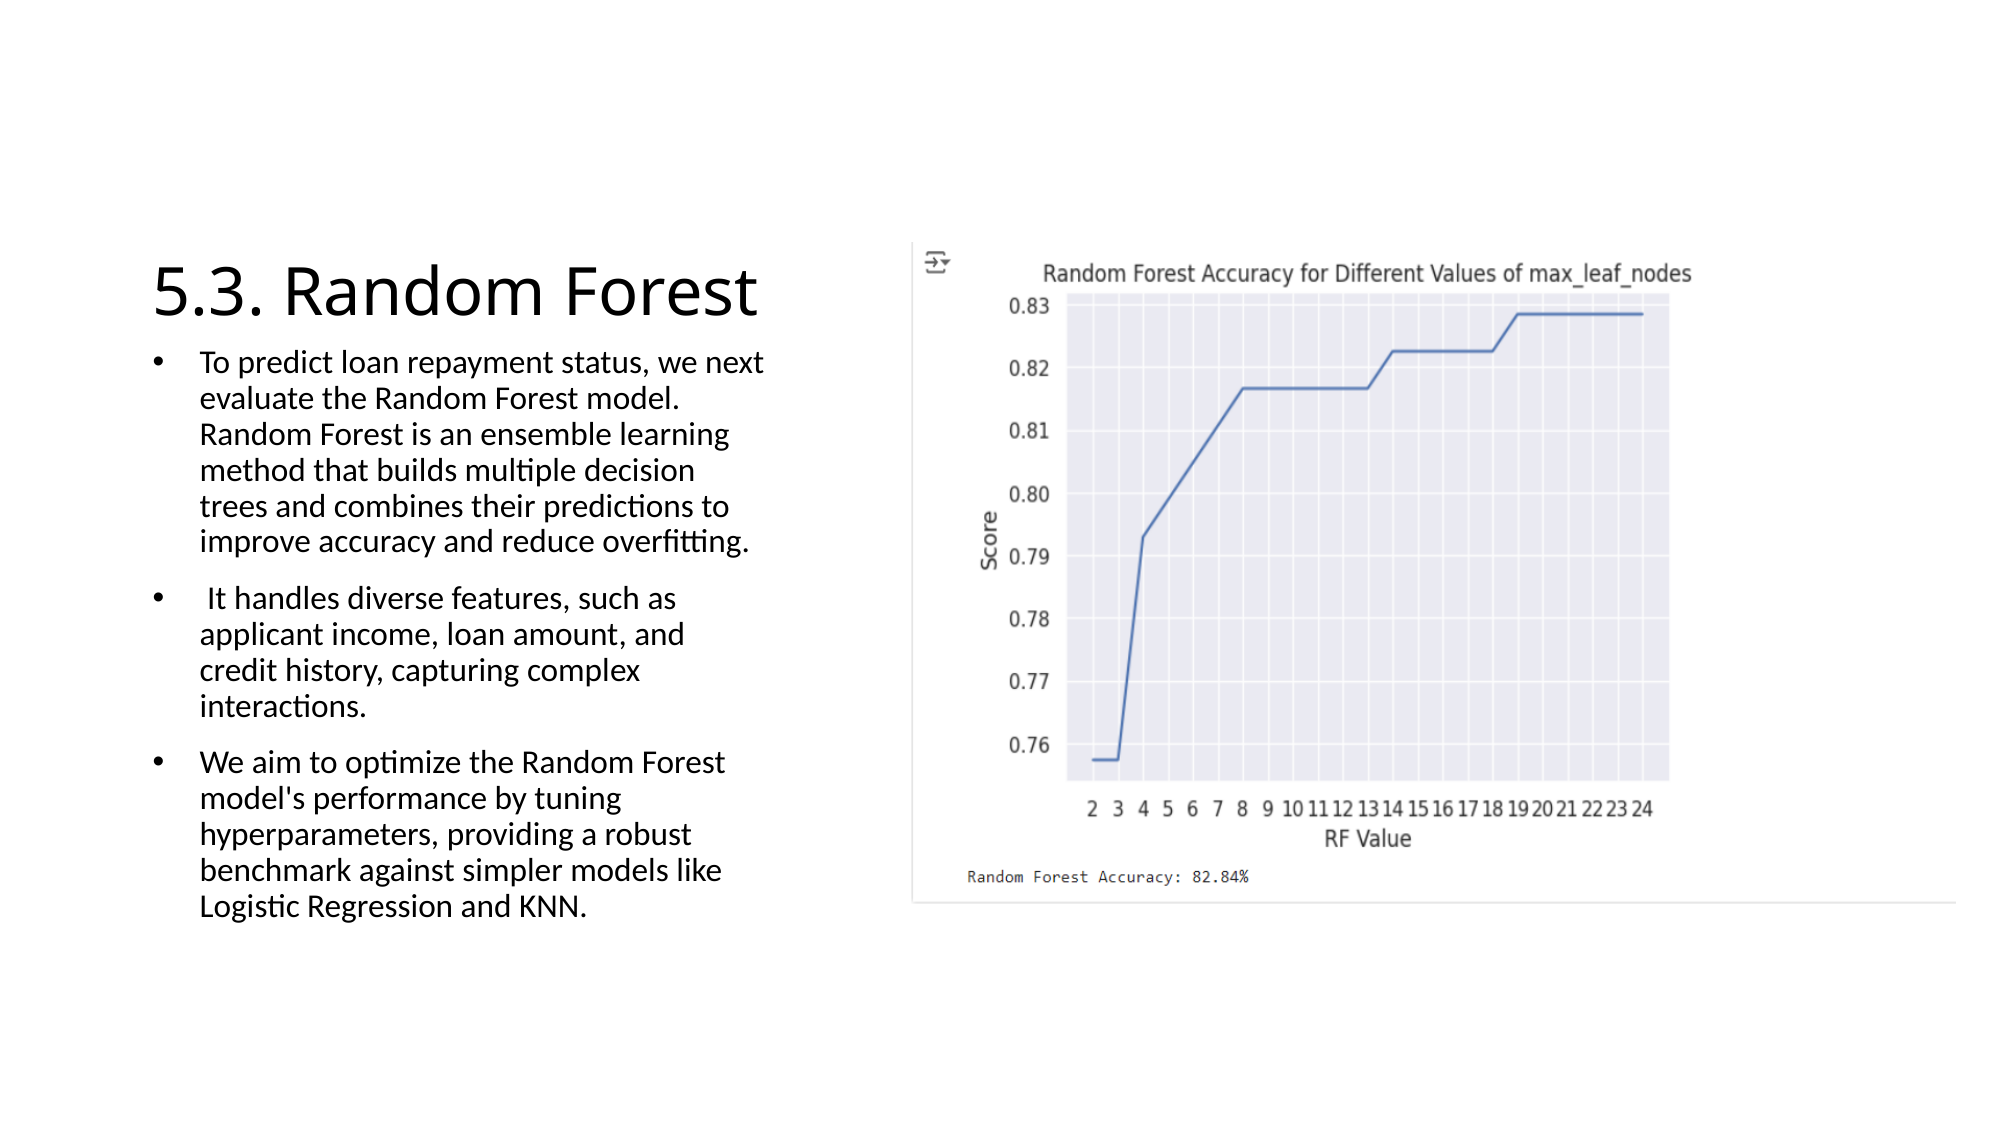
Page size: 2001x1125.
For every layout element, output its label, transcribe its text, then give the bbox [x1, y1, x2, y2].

list To predict loan repayment status, we next evaluate the Random Forest model. Random Forest is an ensemble learning method that builds multiple decision trees and combines their predictions to improve accuracy and reduce overfitting. It handles diverse features, such as applicant income, loan amount, and credit history, capturing complex interactions. We aim to optimize the Random Forest model's performance by tuning hyperparameters, providing a robust benchmark against simpler models like Logistic Regression and KNN. [137, 337, 783, 963]
title 5.3. Random Forest [137, 75, 783, 337]
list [910, 242, 1956, 904]
